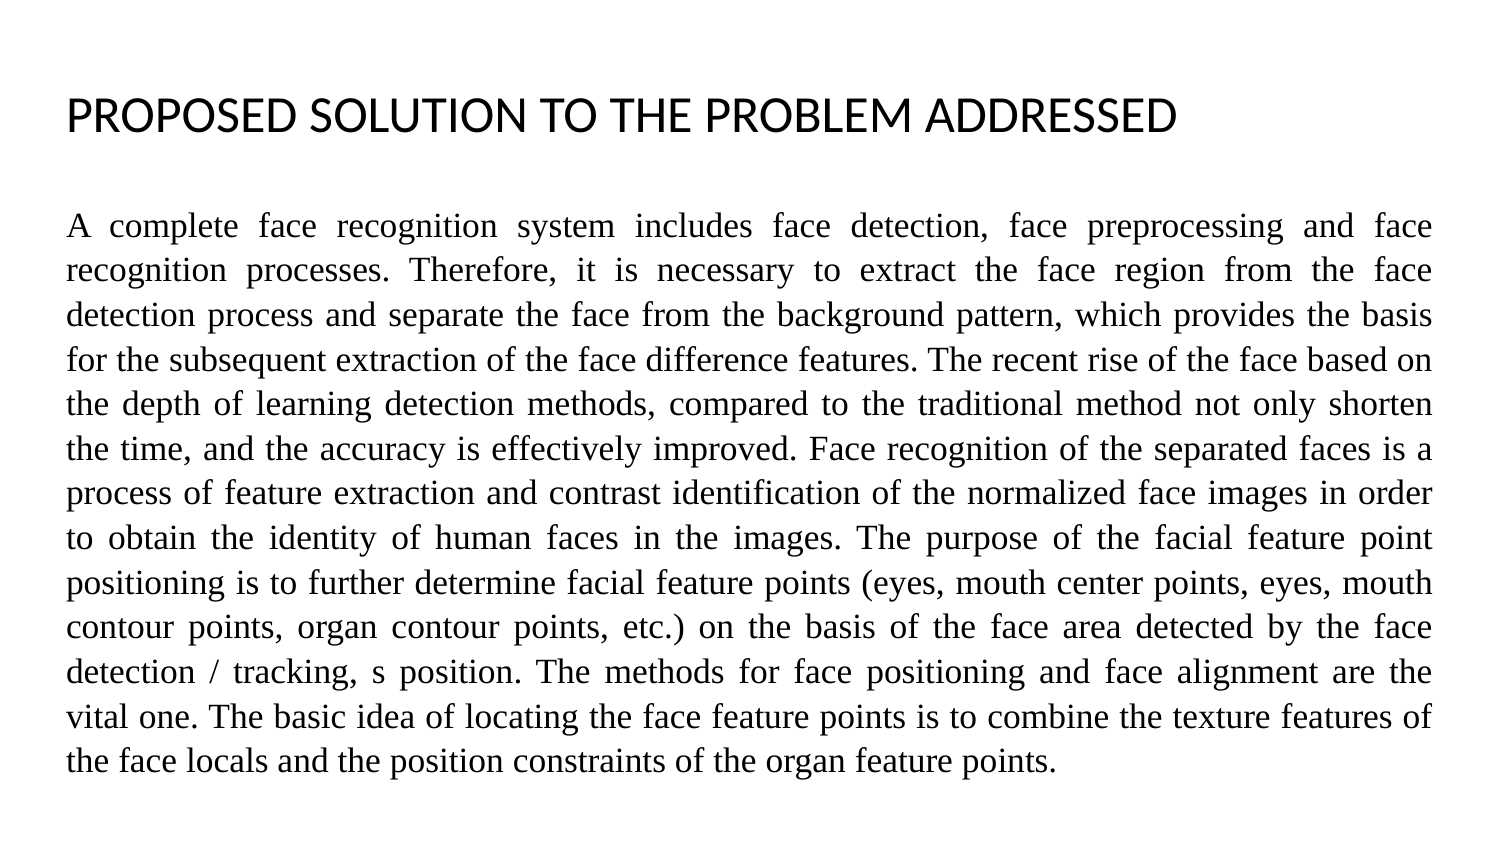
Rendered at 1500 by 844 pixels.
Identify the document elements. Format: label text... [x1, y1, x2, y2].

list A complete face recognition system includes face detection, face preprocessing and face recognition processes. Therefore, it is necessary to extract the face region from the face detection process and separate the face from the background pattern, which provides the basis for the subsequent extraction of the face difference features. The recent rise of the face based on the depth of learning detection methods, compared to the traditional method not only shorten the time, and the accuracy is effectively improved. Face recognition of the separated faces is a process of feature extraction and contrast identification of the normalized face images in order to obtain the identity of human faces in the images. The purpose of the facial feature point positioning is to further determine facial feature points (eyes, mouth center points, eyes, mouth contour points, organ contour points, etc.) on the basis of the face area detected by the face detection / tracking, s position. The methods for face positioning and face alignment are the vital one. The basic idea of locating the face feature points is to combine the texture features of the face locals and the position constraints of the organ feature points. [51, 184, 1449, 746]
title PROPOSED SOLUTION TO THE PROBLEM ADDRESSED [51, 72, 1449, 167]
